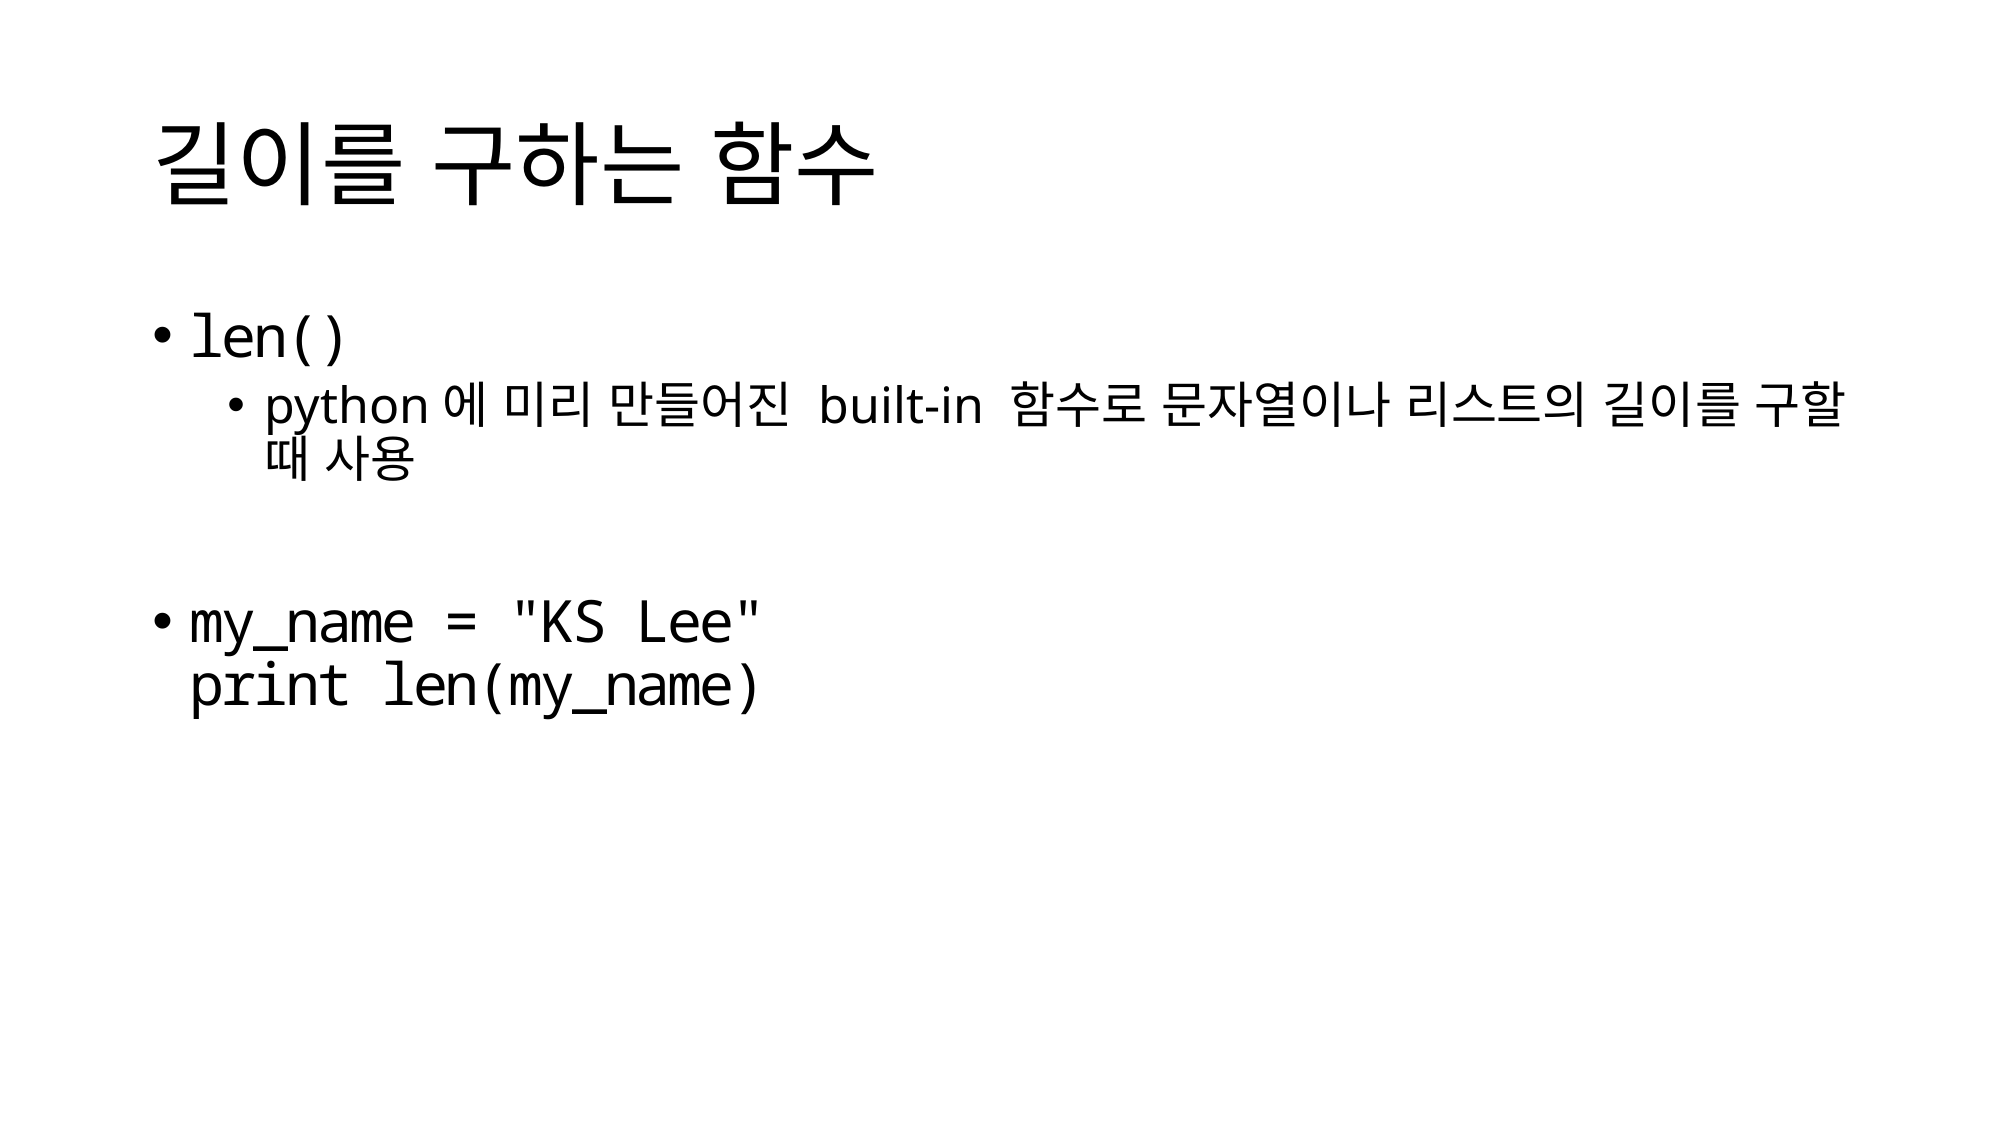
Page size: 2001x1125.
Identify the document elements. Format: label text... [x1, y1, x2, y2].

title 길이를 구하는 함수 [137, 59, 1863, 278]
list len() python에 미리 만들어진 built-in 함수로 문자열이나 리스트의 길이를 구할 때 사용 my_name = "KS Lee" print len(my_name) [137, 299, 1863, 1014]
